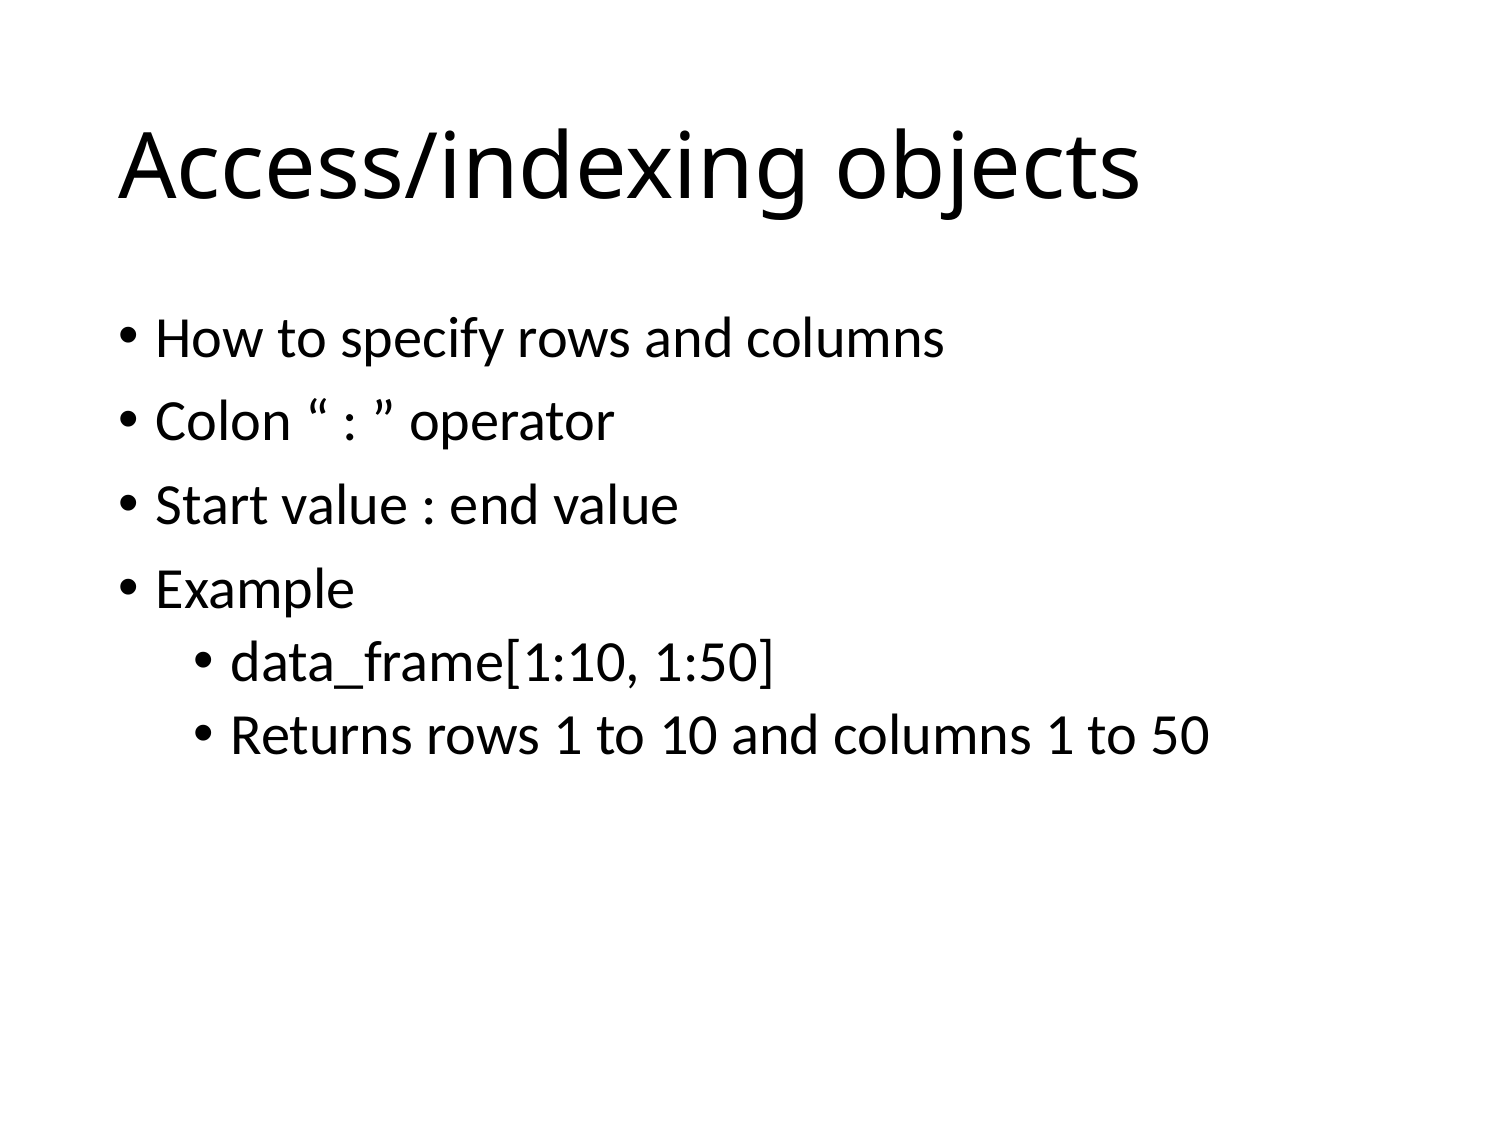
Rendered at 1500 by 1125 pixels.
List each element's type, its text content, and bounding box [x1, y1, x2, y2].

title Access/indexing objects [103, 59, 1397, 278]
list How to specify rows and columns Colon “ : ” operator Start value : end value Example data_frame[1:10, 1:50] Returns rows 1 to 10 and columns 1 to 50 [103, 299, 1397, 1014]
